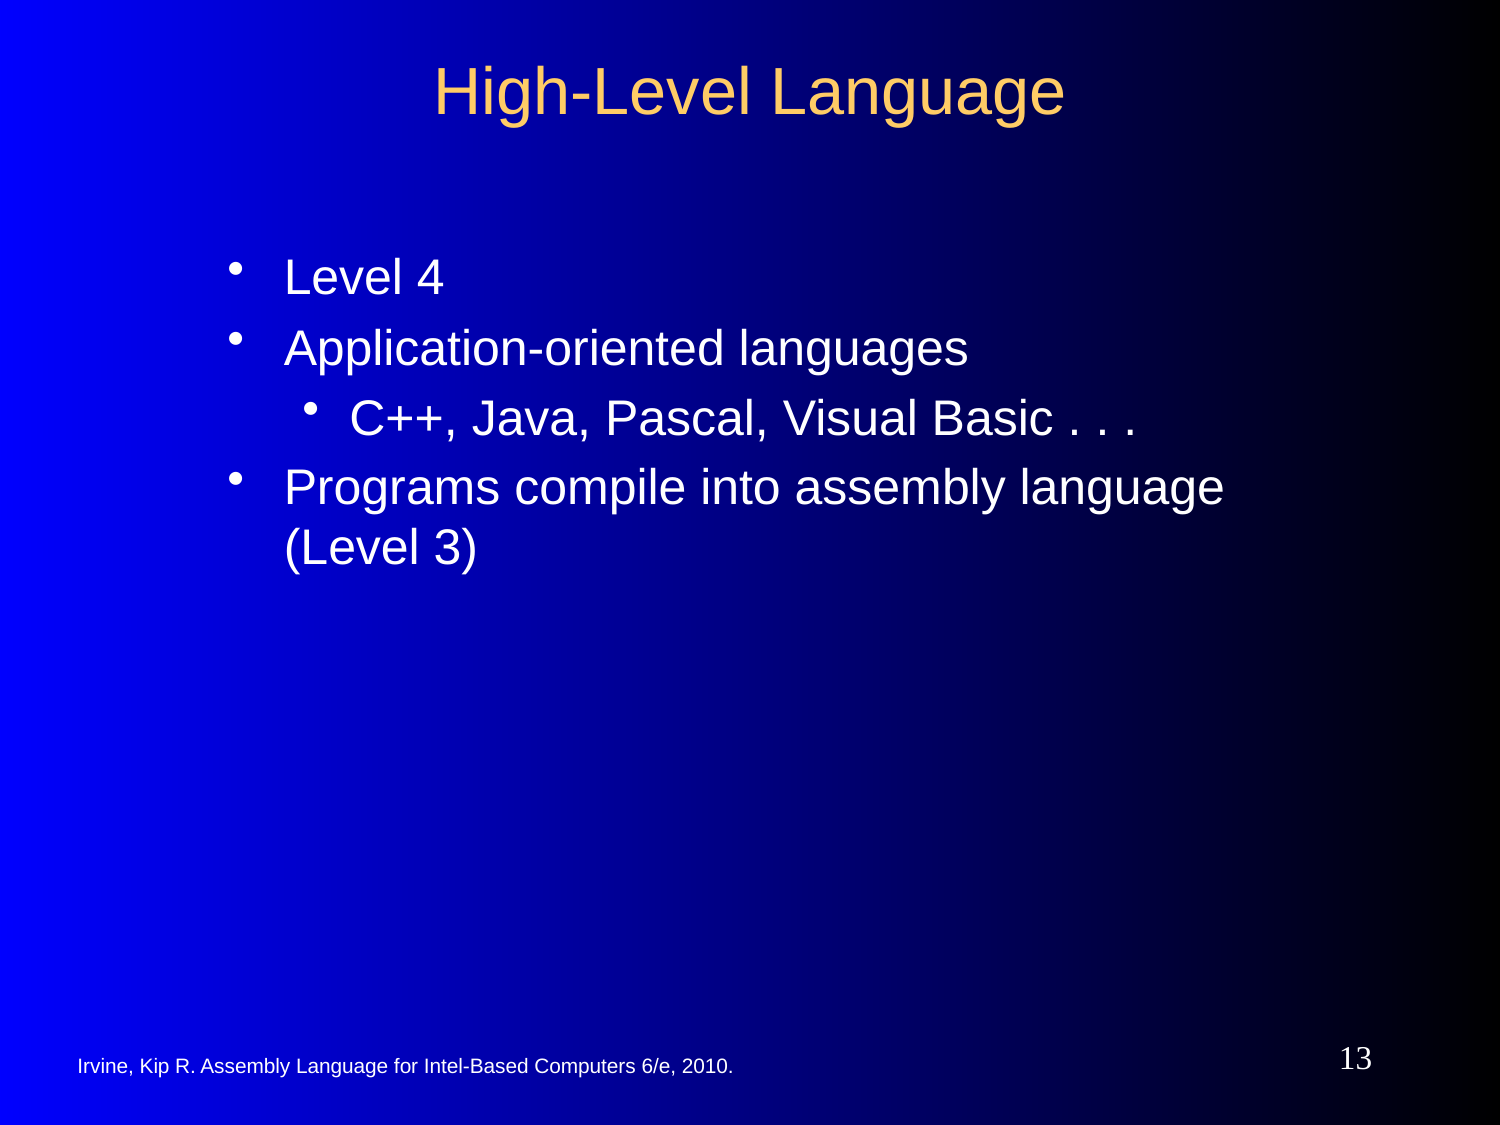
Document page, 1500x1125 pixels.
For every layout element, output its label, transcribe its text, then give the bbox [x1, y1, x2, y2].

slide_number 13 [1224, 1024, 1388, 1088]
footer Irvine, Kip R. Assembly Language for Intel-Based Computers 6/e, 2010. [62, 1039, 776, 1091]
list Level 4 Application-oriented languages C++, Java, Pascal, Visual Basic . . . Programs compile into assembly language (Level 3) [212, 237, 1276, 688]
title High-Level Language [112, 37, 1388, 138]
